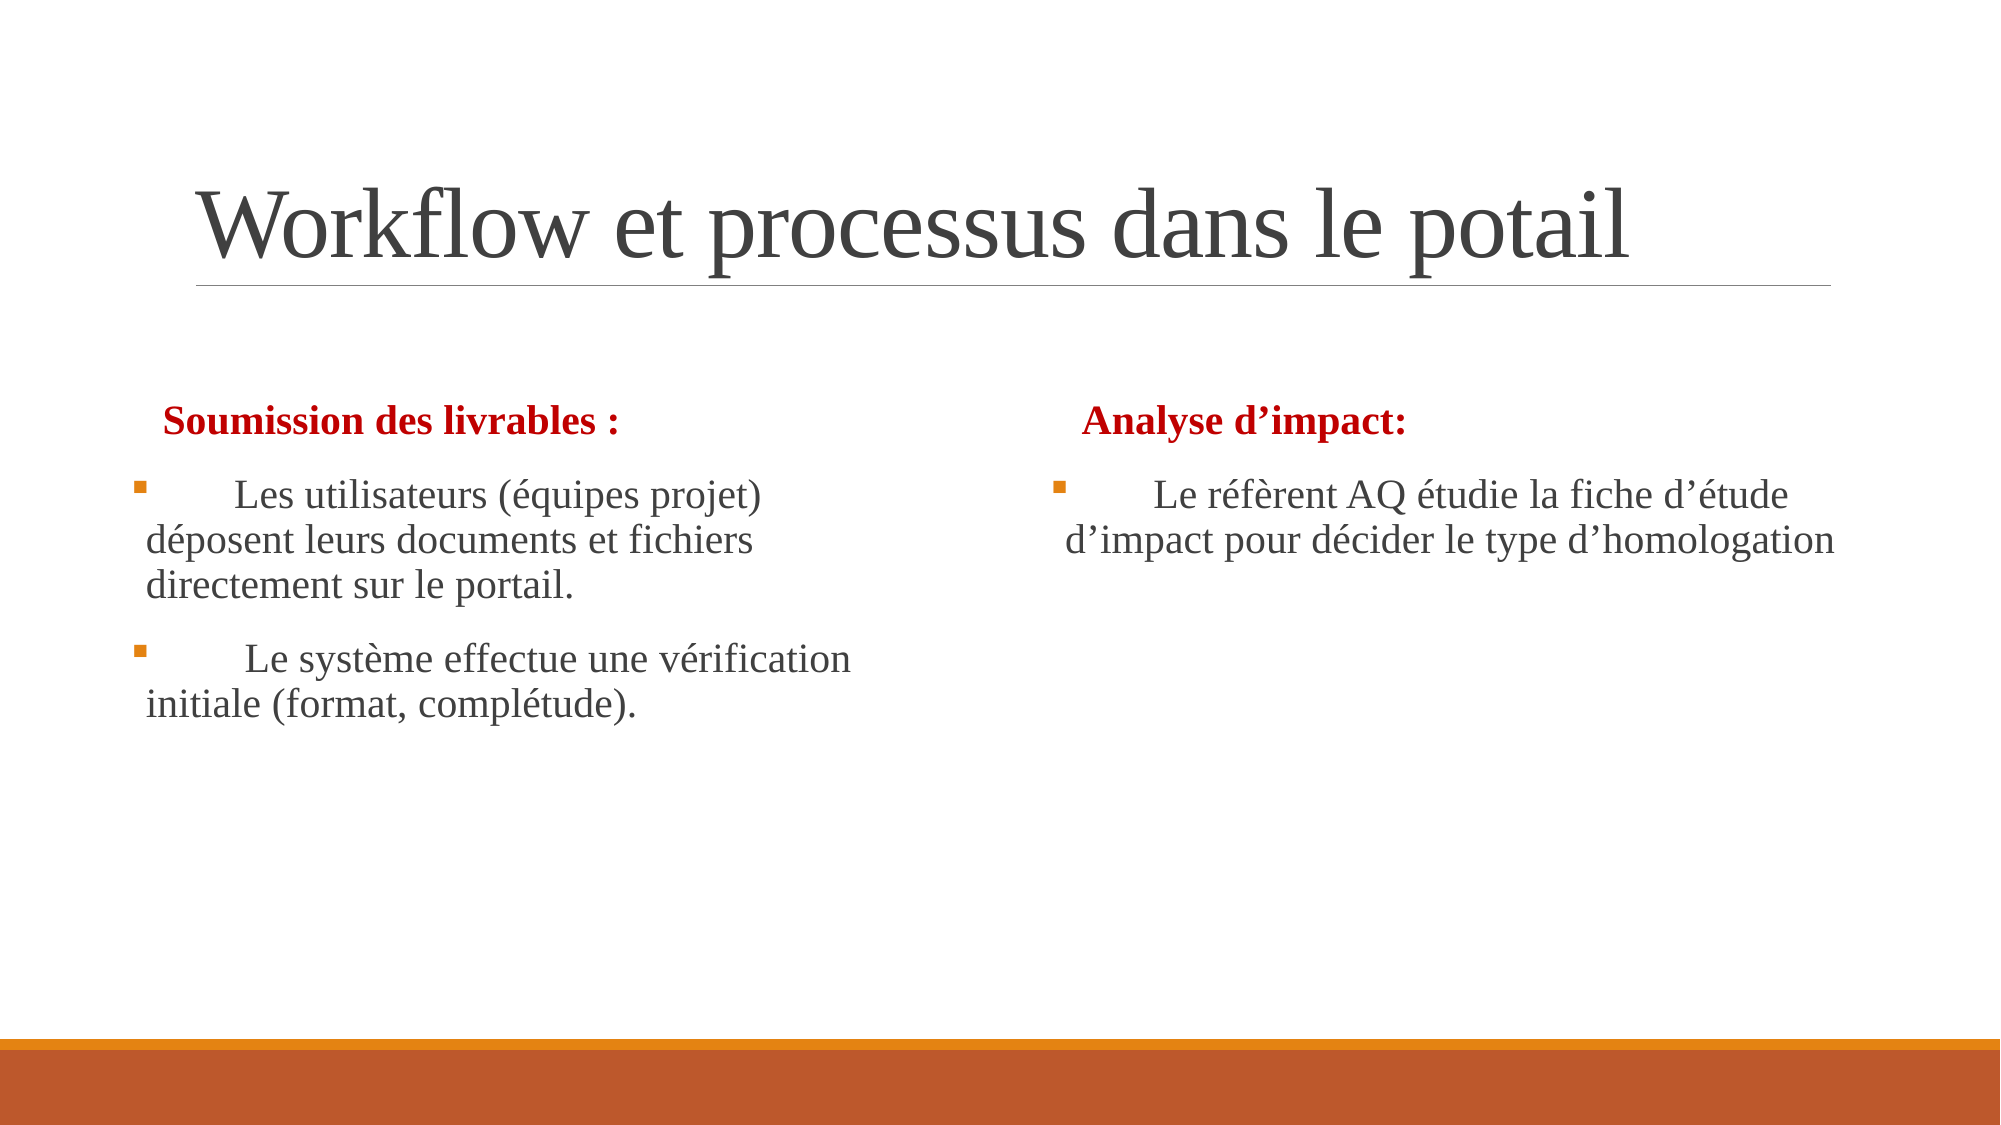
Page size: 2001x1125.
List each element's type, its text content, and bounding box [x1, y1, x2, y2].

text_box Analyse d’impact: Le réfèrent AQ étudie la fiche d’étude d’impact pour décider le type d’homologation [1050, 390, 1925, 1051]
list Soumission des livrables : Les utilisateurs (équipes projet) déposent leurs documents et fichiers directement sur le portail. Le système effectue une vérification initiale (format, complétude). [130, 390, 917, 1051]
title Workflow et processus dans le potail [180, 47, 1830, 285]
